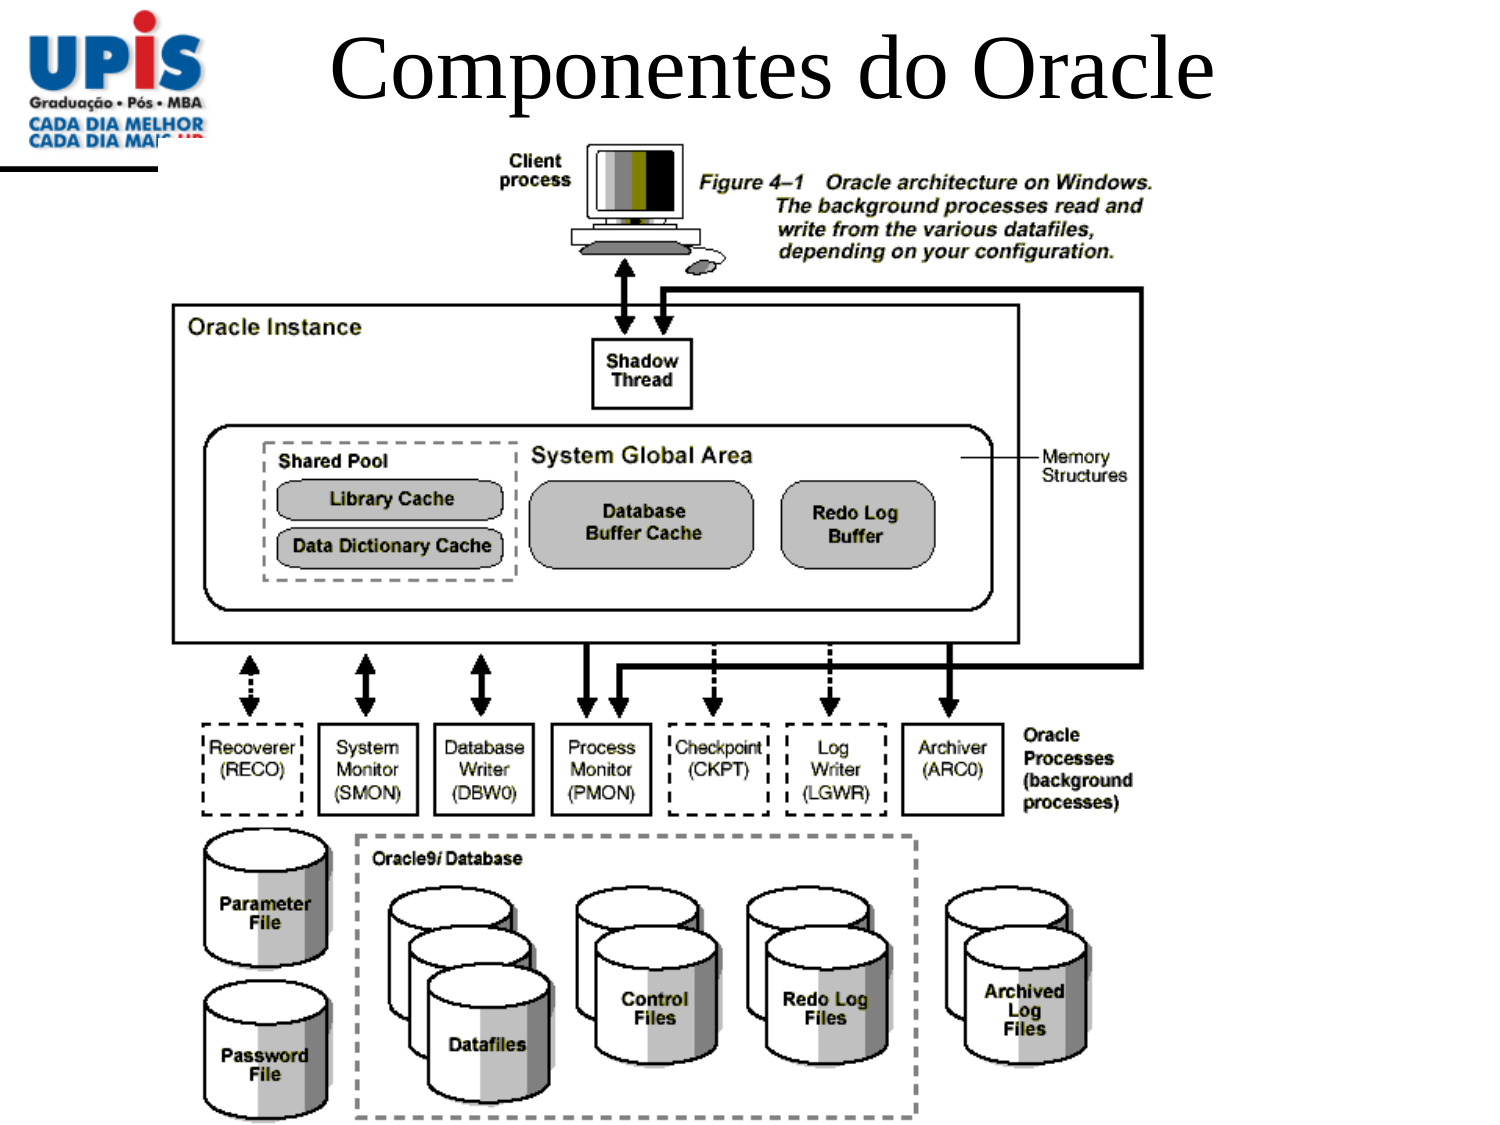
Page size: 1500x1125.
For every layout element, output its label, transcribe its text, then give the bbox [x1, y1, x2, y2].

picture [0, 0, 1166, 1125]
text_box Componentes do Oracle [205, 0, 1342, 100]
